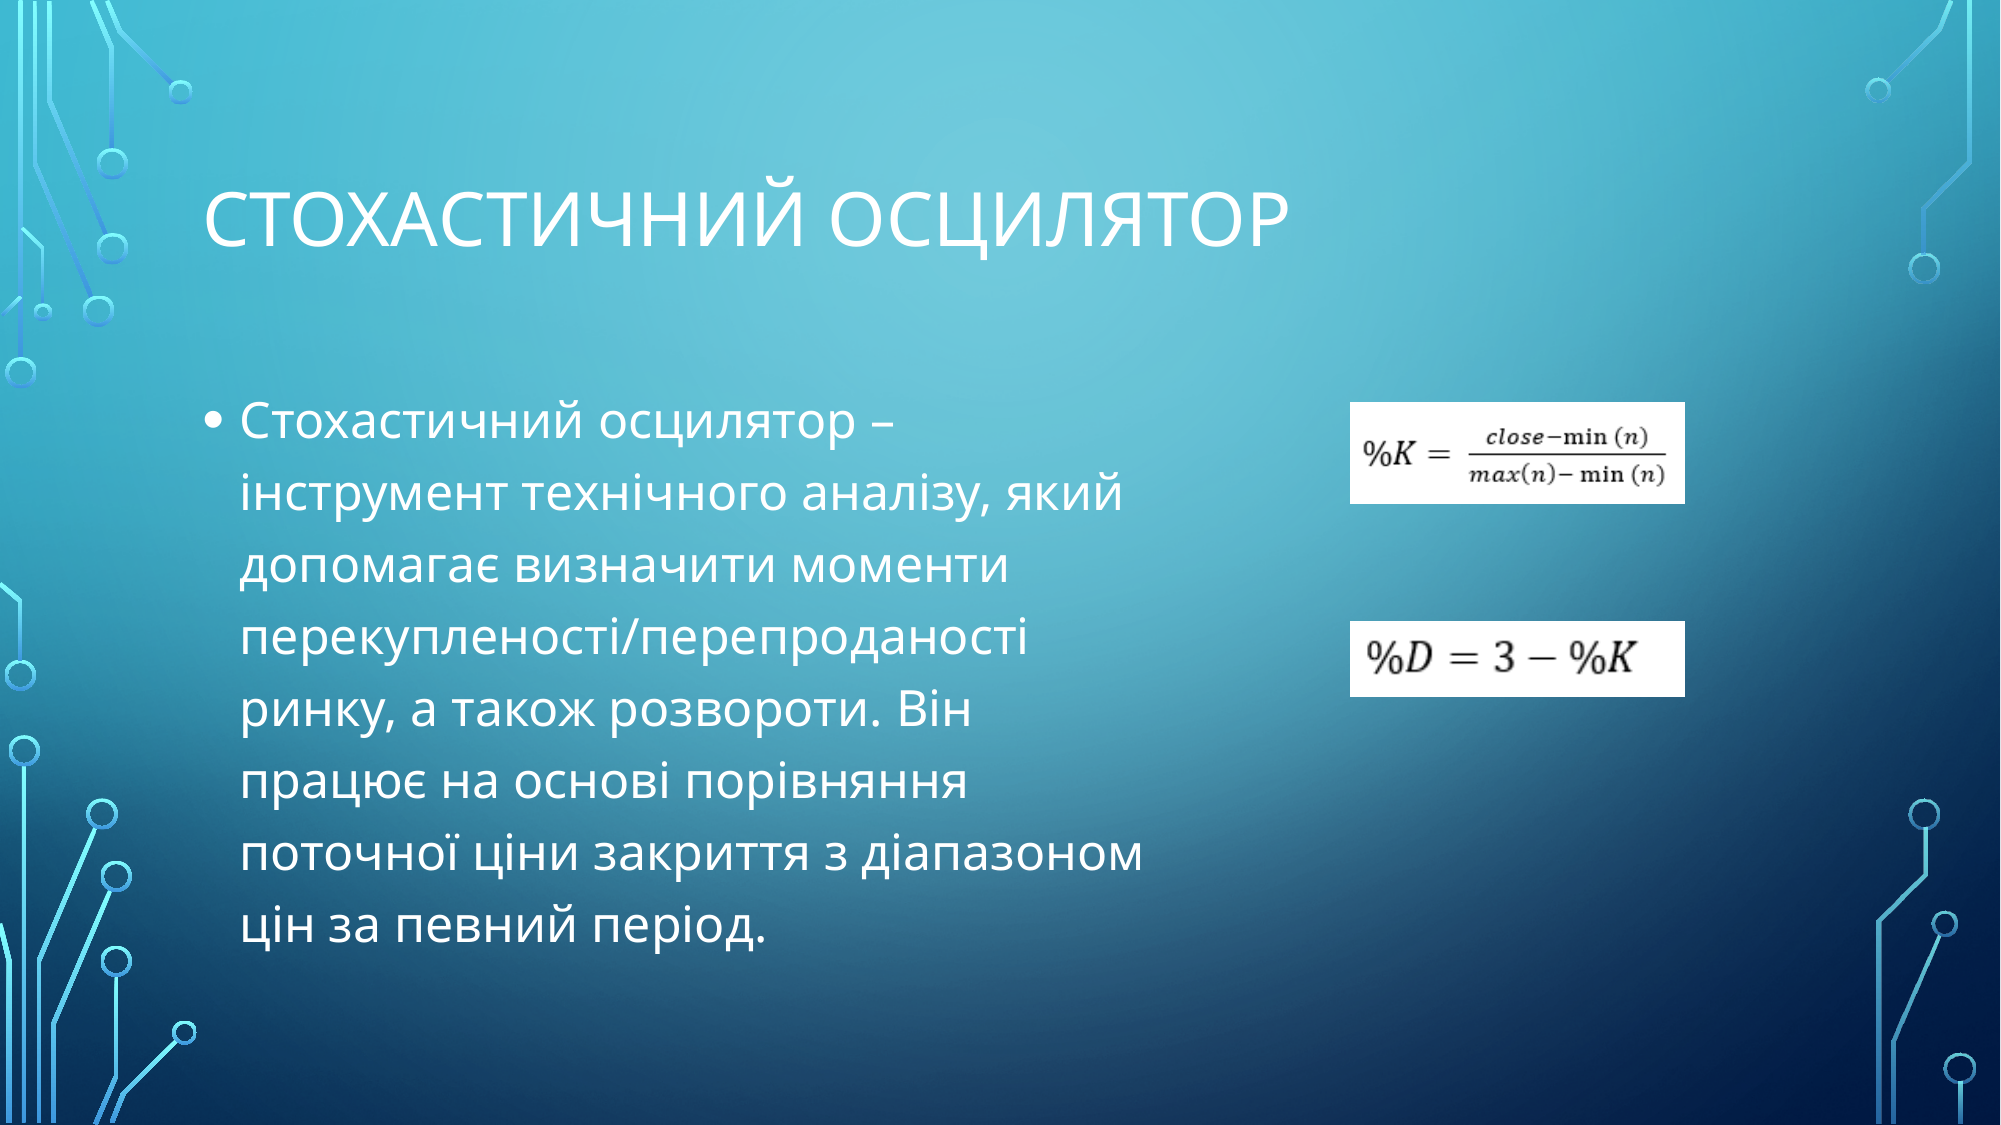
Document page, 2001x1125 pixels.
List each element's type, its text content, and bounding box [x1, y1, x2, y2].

picture [1349, 621, 1685, 697]
title Стохастичний осцилятор [187, 101, 1813, 344]
picture [1349, 402, 1685, 505]
list Стохастичний осцилятор – інструмент технічного аналізу, який допомагає визначити моменти перекупленості/перепроданості ринку, а також розвороти. Він працює на основі порівняння поточної ціни закриття з діапазоном цін за певний період. [187, 369, 1188, 950]
